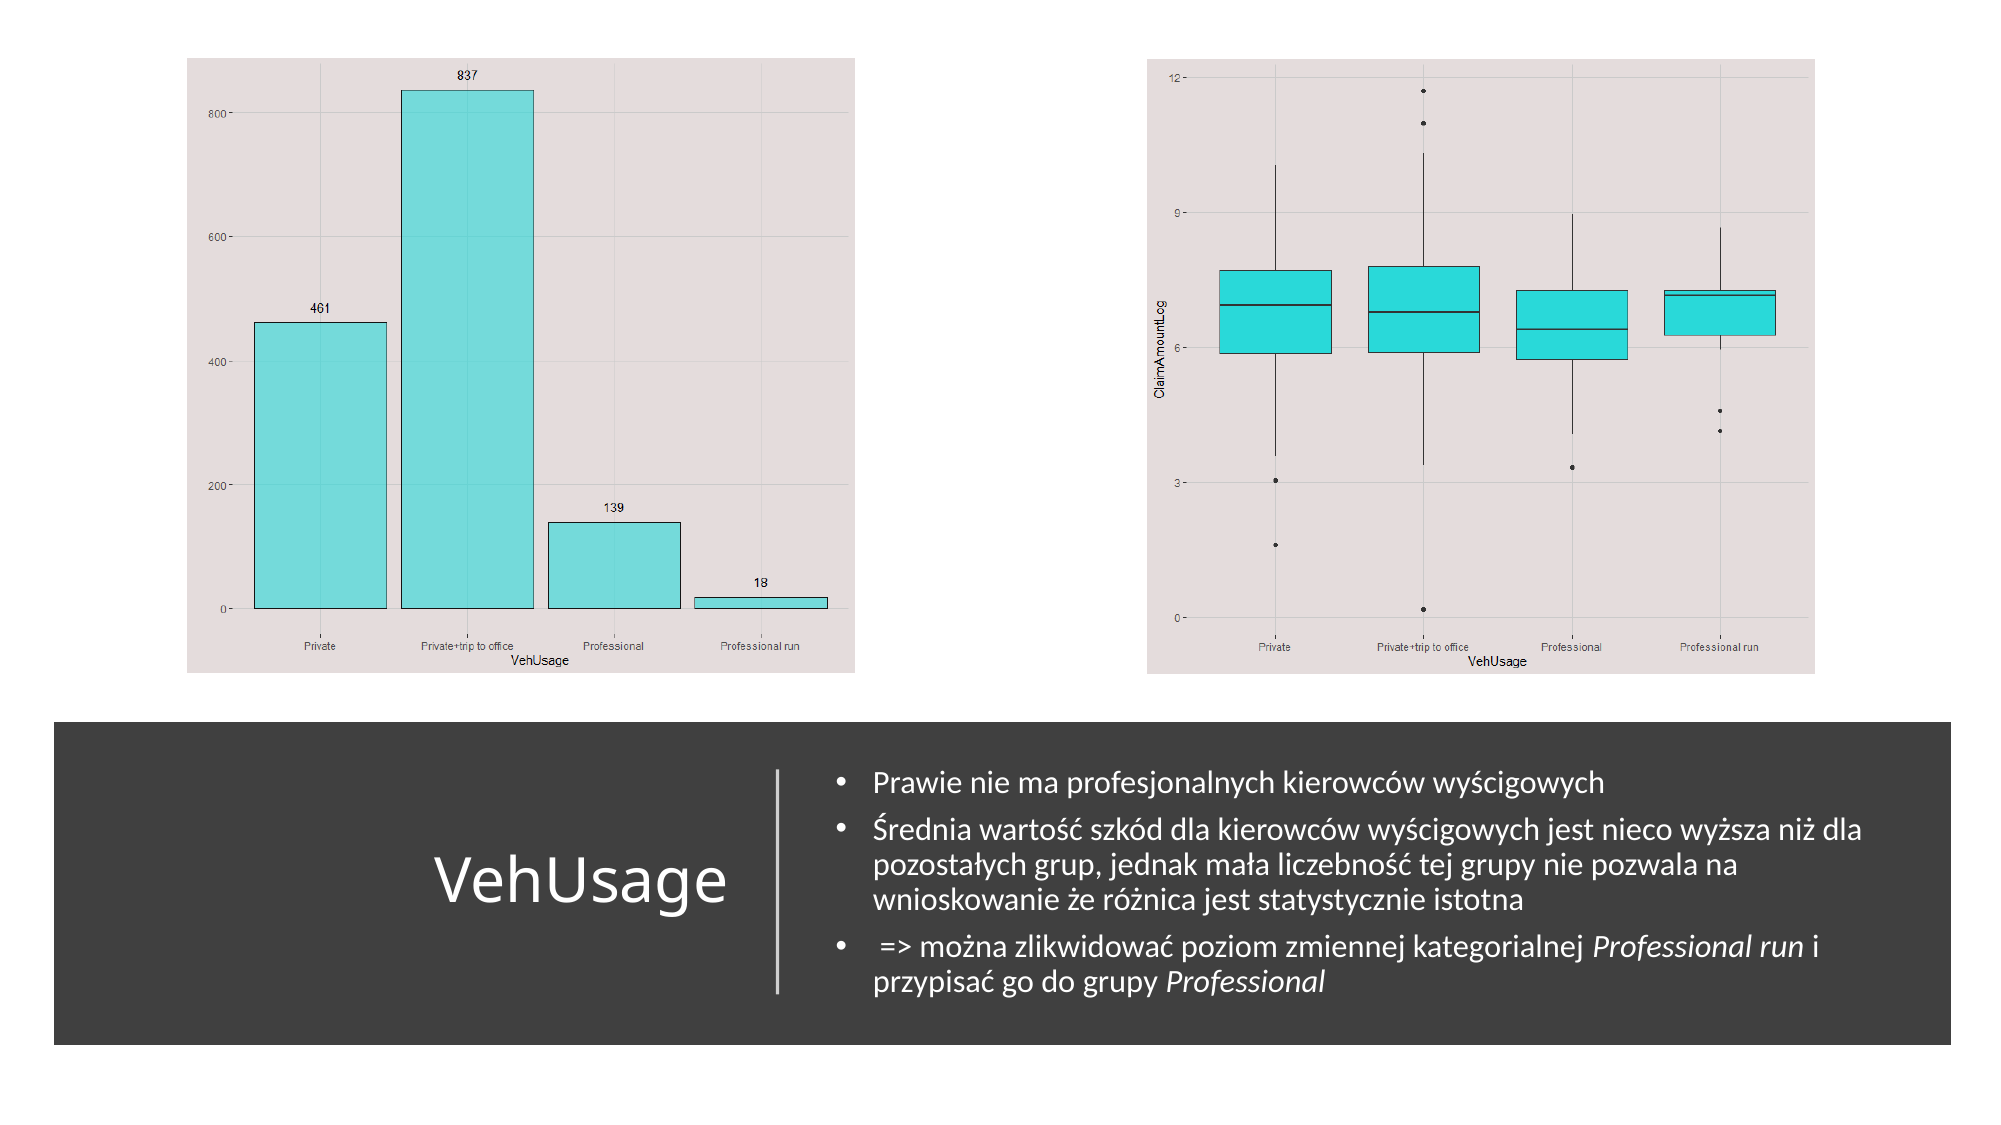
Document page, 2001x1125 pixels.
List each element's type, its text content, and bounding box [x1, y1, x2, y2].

title VehUsage [106, 757, 744, 1008]
picture [1146, 58, 1815, 674]
text_box Prawie nie ma profesjonalnych kierowców wyścigowych Średnia wartość szkód dla kierowców wyścigowych jest nieco wyższa niż dla pozostałych grup, jednak mała liczebność tej grupy nie pozwala na wnioskowanie że różnica jest statystycznie istotna => można zlikwidować poziom zmiennej kategorialnej Professional run i przypisać go do grupy Professional [811, 757, 1896, 1008]
text_box [63, 731, 1942, 1036]
picture [186, 57, 855, 673]
